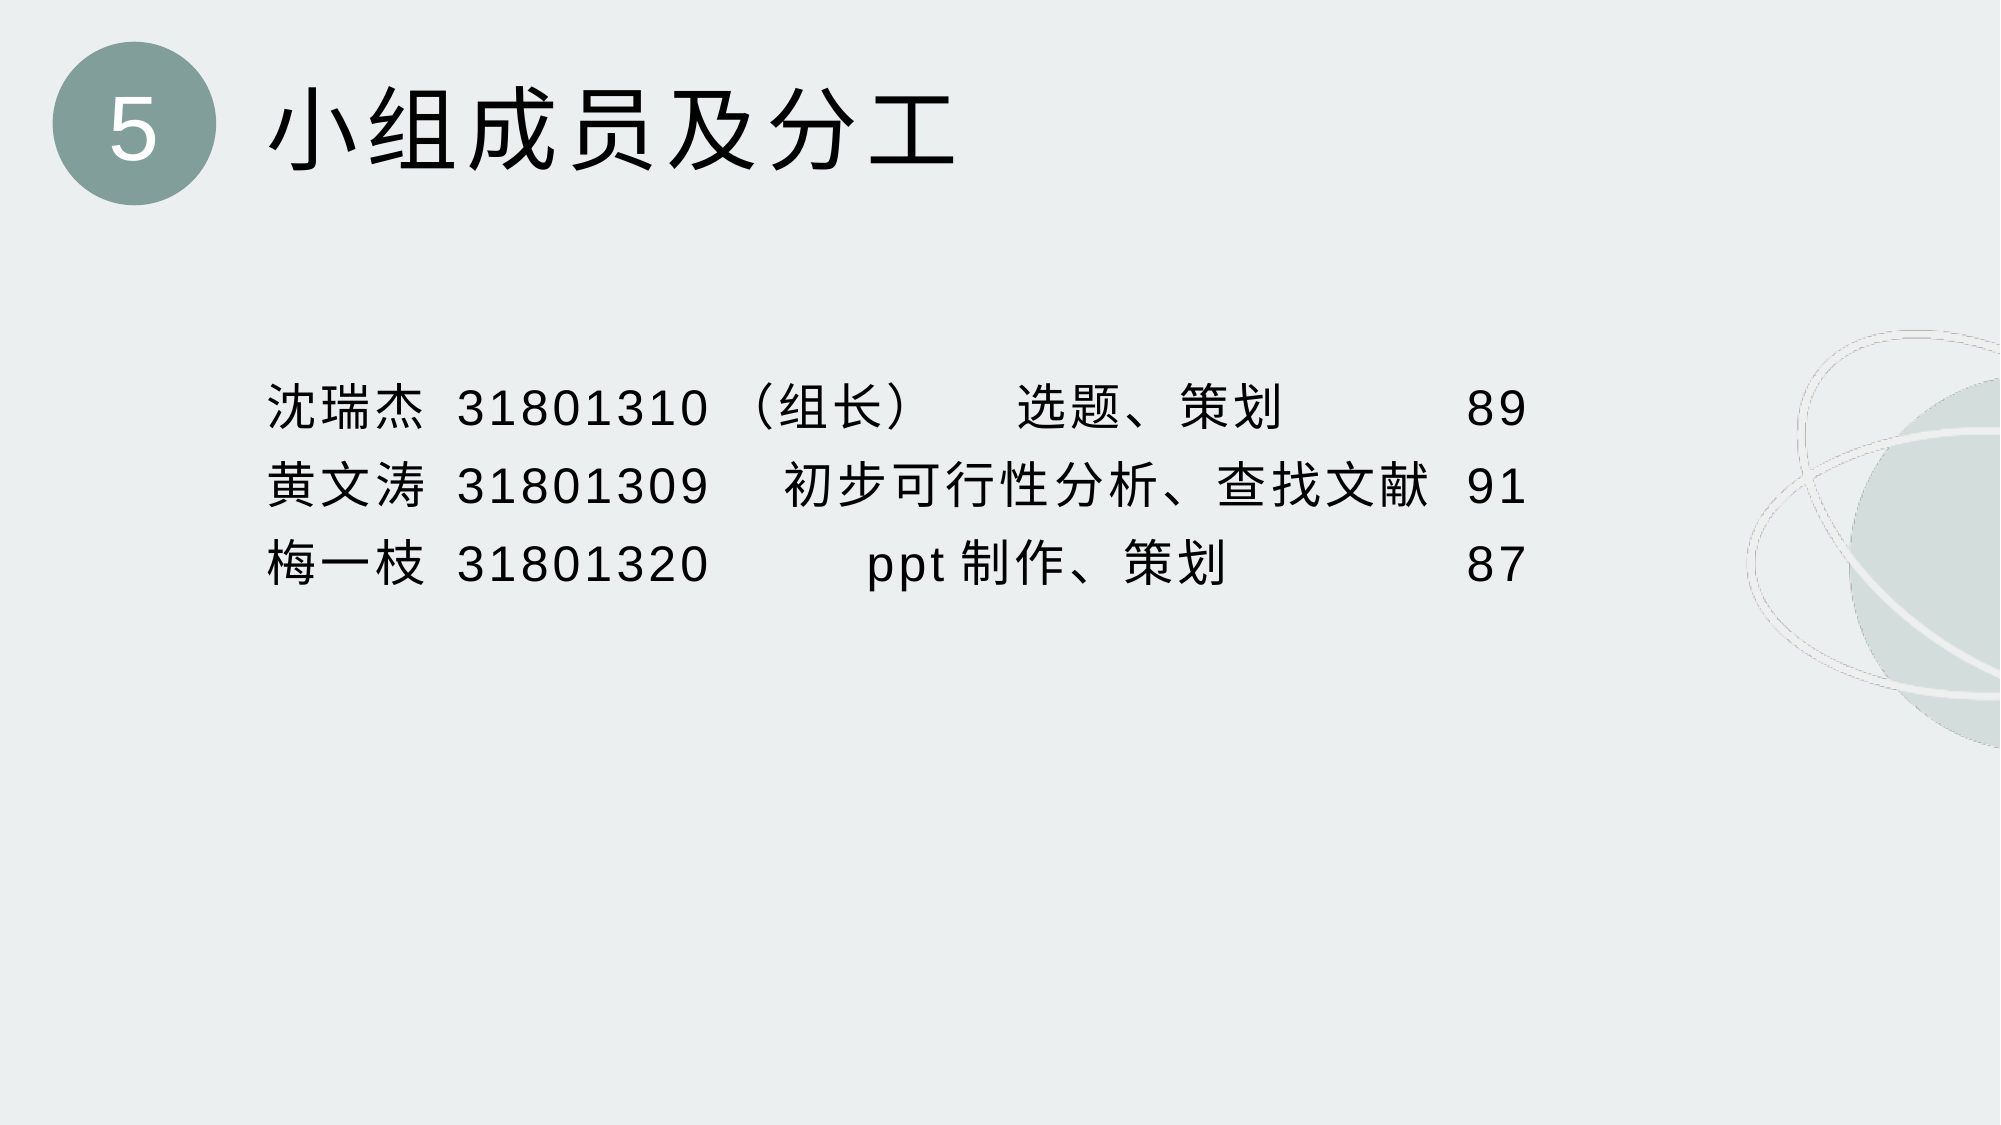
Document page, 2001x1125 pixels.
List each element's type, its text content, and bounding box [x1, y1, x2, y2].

subtitle 沈瑞杰 31801310（组长） 选题、策划 89 黄文涛 31801309 初步可行性分析、查找文献 91梅一枝 31801320 ppt制作、策划 87 [251, 357, 1561, 768]
picture [1407, 229, 2000, 896]
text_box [44, 41, 224, 206]
title 小组成员及分工 [251, 54, 1014, 192]
